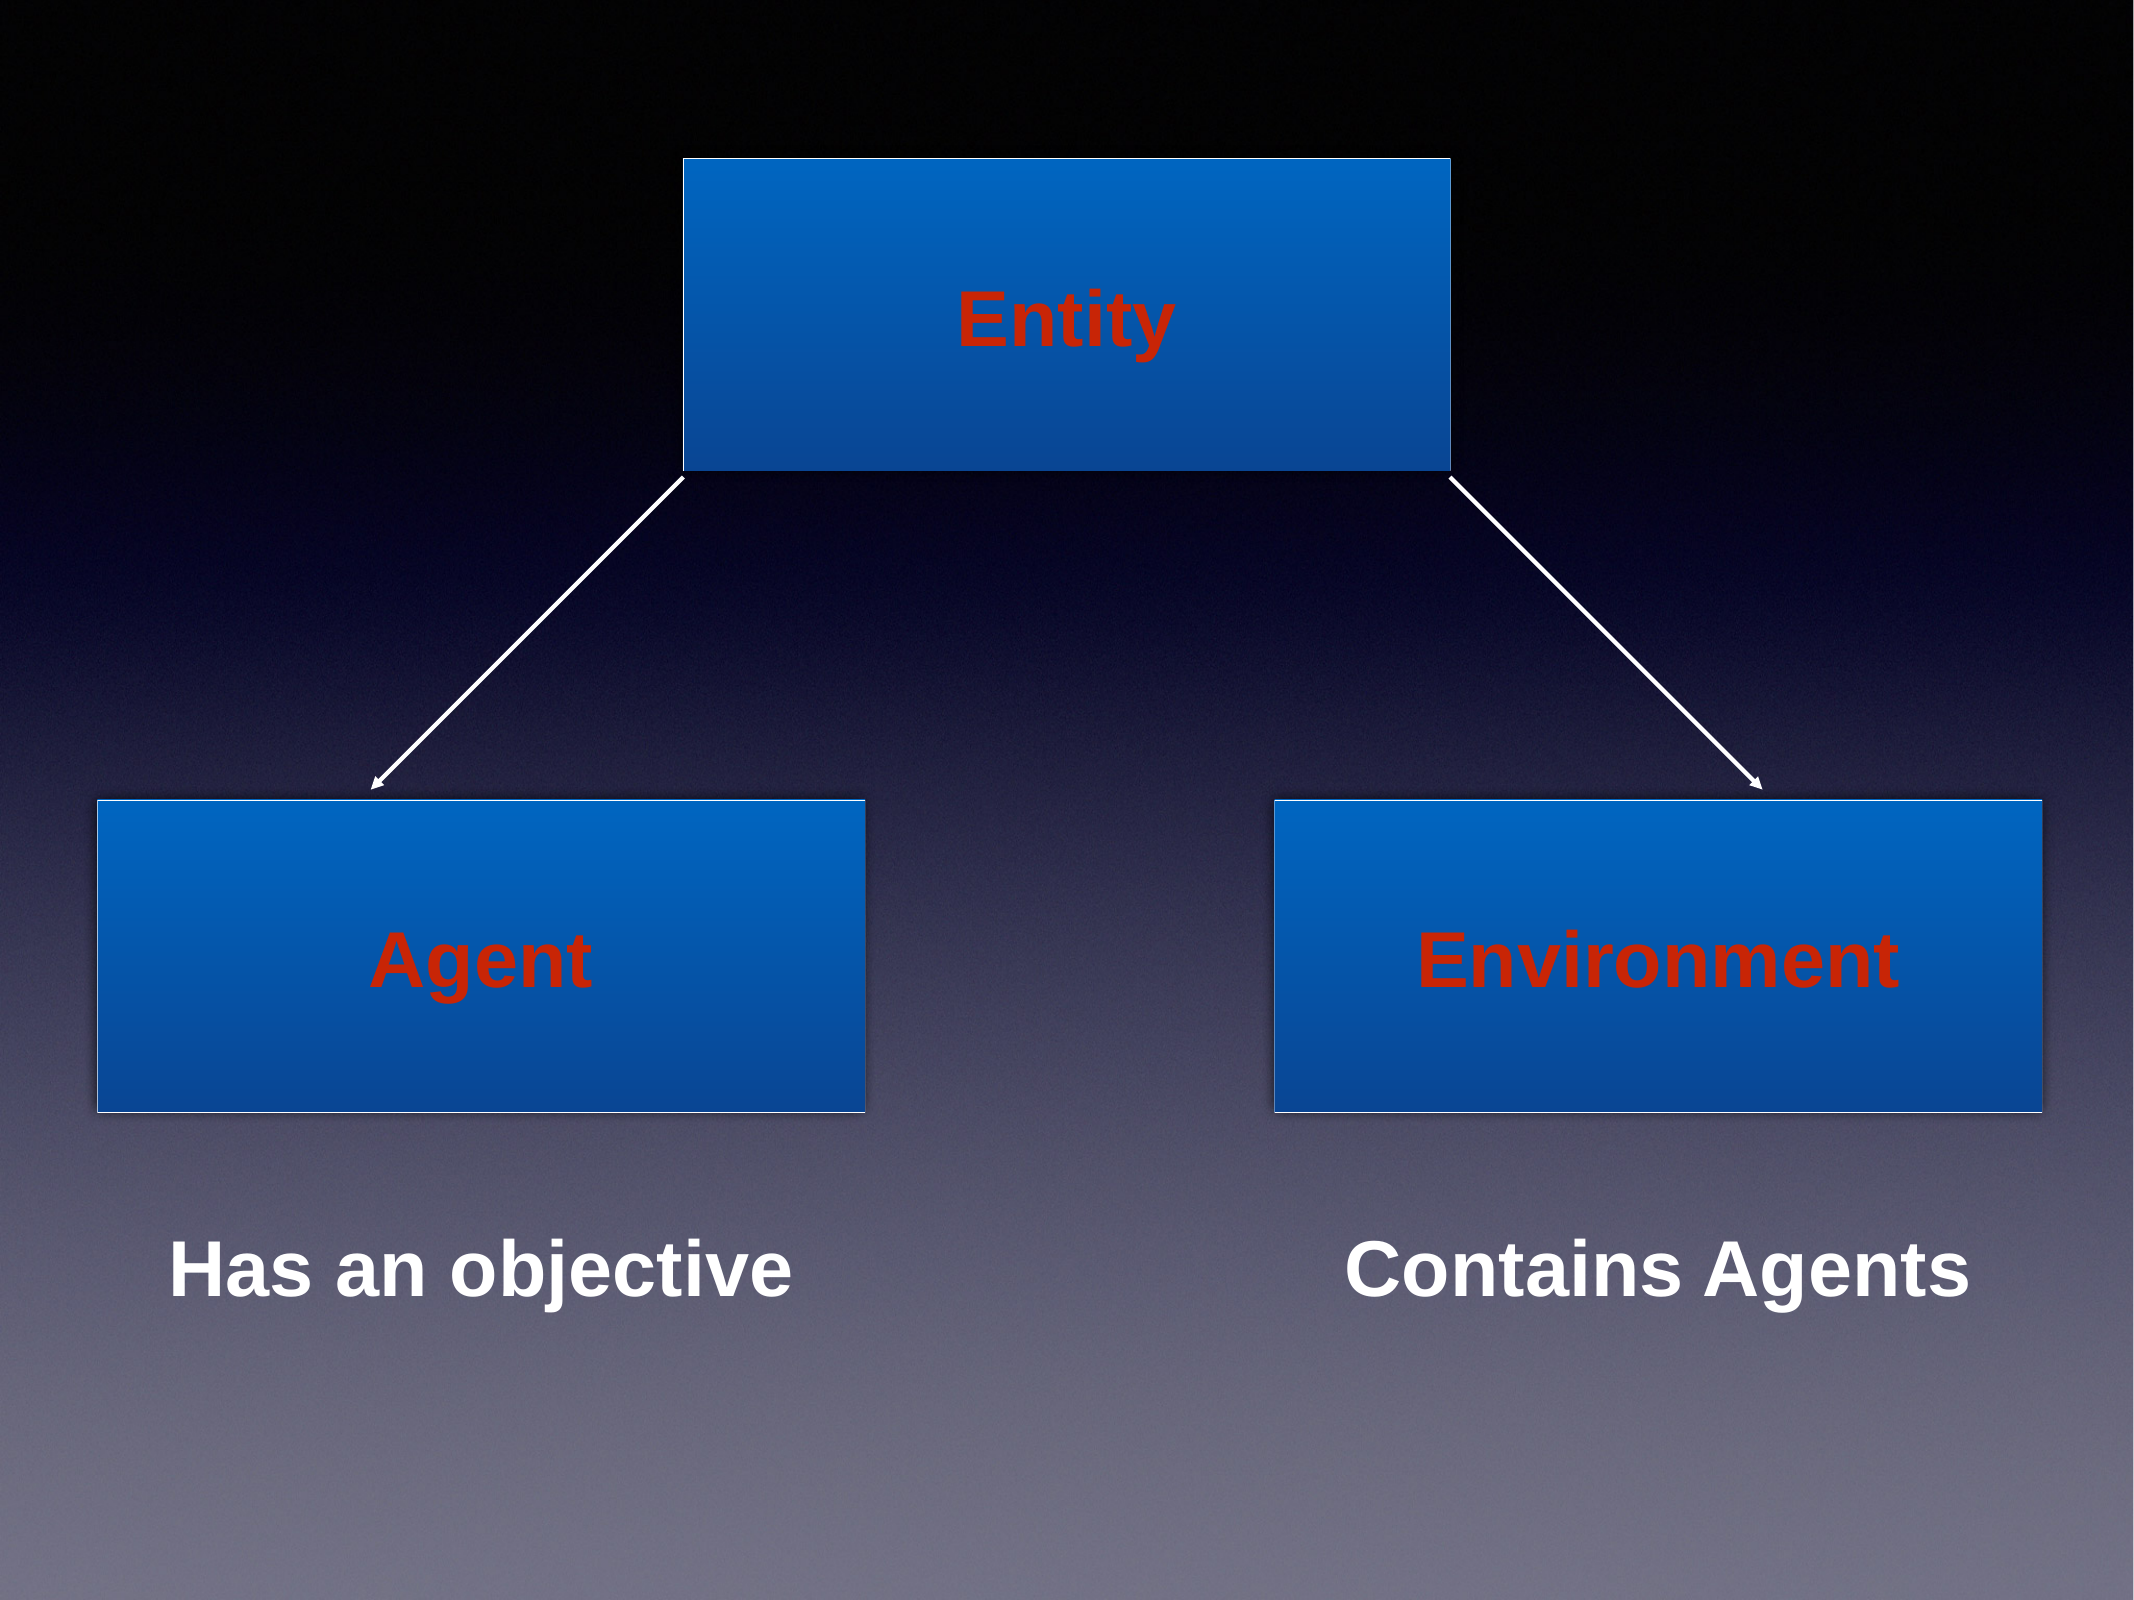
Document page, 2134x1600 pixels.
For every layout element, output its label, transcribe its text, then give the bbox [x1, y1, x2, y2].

picture [0, 0, 2134, 1600]
text_box [371, 480, 681, 787]
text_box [682, 158, 1451, 471]
text_box [1452, 479, 1762, 788]
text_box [97, 799, 866, 1113]
text_box Contains Agents [1344, 1216, 1972, 1313]
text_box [1274, 799, 2043, 1113]
text_box Has an objective [168, 1216, 794, 1313]
